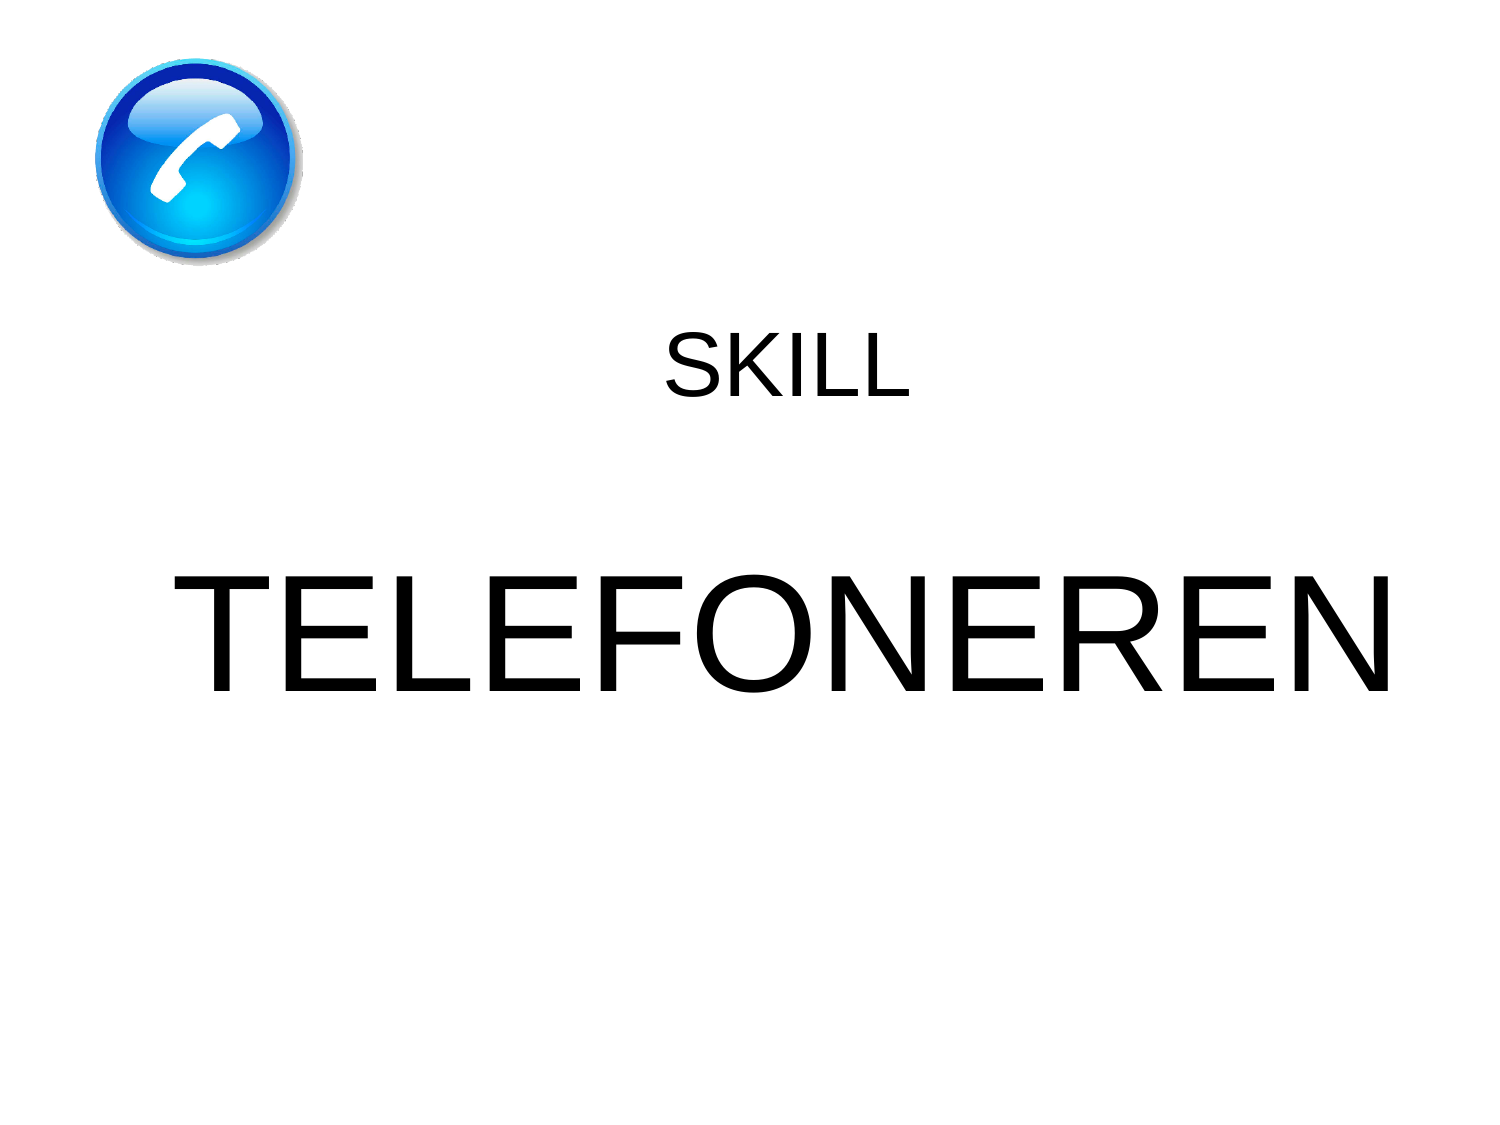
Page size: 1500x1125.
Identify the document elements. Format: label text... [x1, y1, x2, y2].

picture [88, 0, 303, 323]
title SKILL TELEFONEREN [112, 361, 1463, 668]
